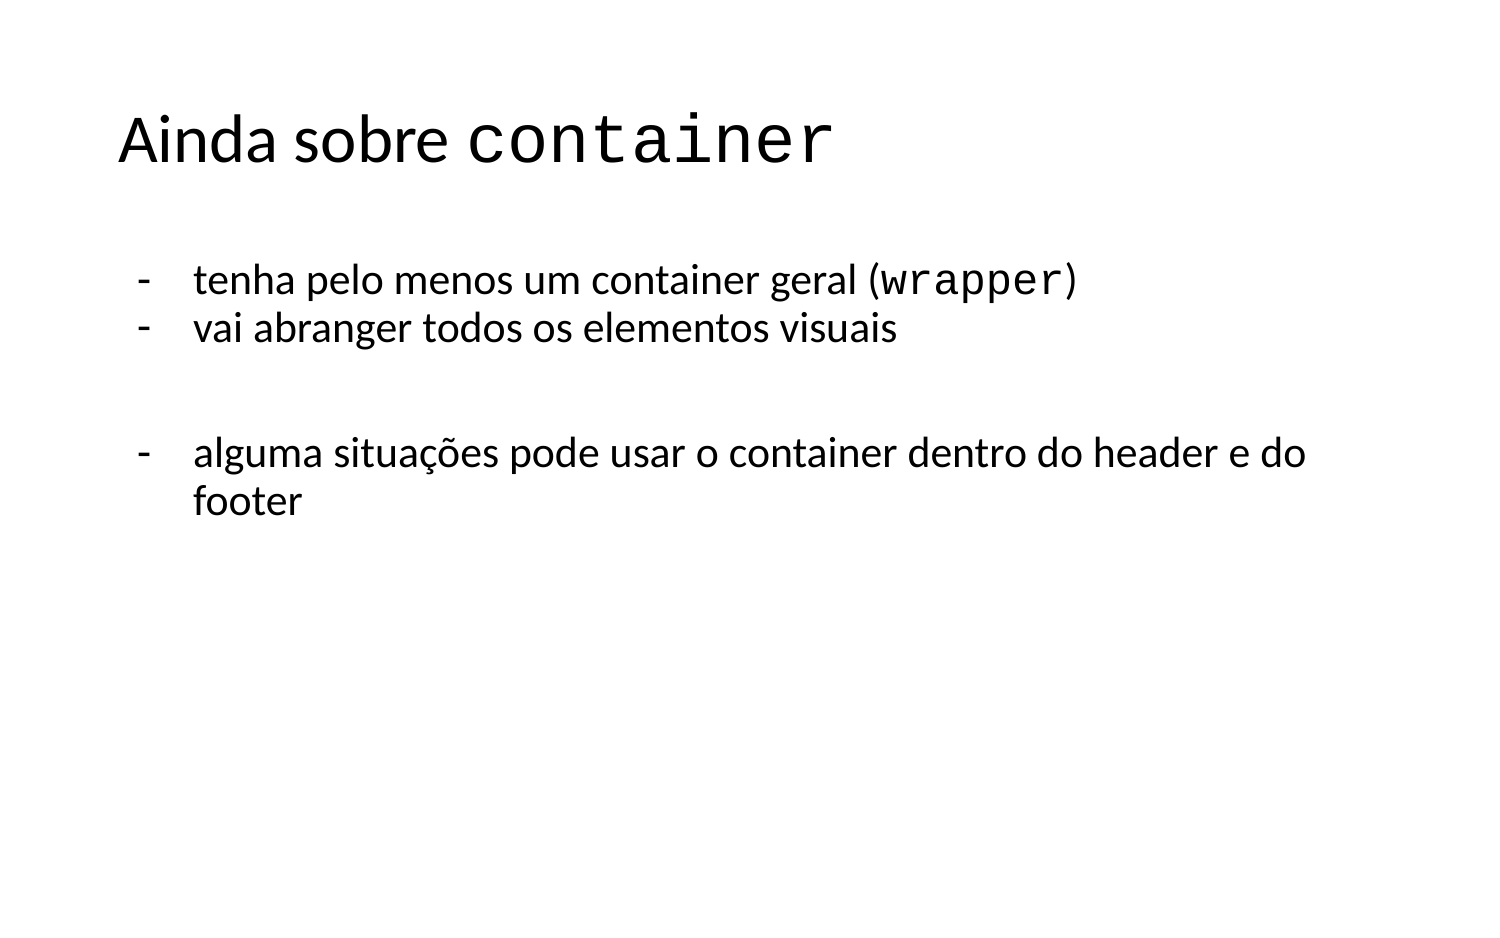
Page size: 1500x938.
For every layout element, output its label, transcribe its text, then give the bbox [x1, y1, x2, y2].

list tenha pelo menos um container geral (wrapper) vai abranger todos os elementos visuais alguma situações pode usar o container dentro do header e do footer [103, 249, 1397, 845]
title Ainda sobre container [103, 49, 1397, 232]
